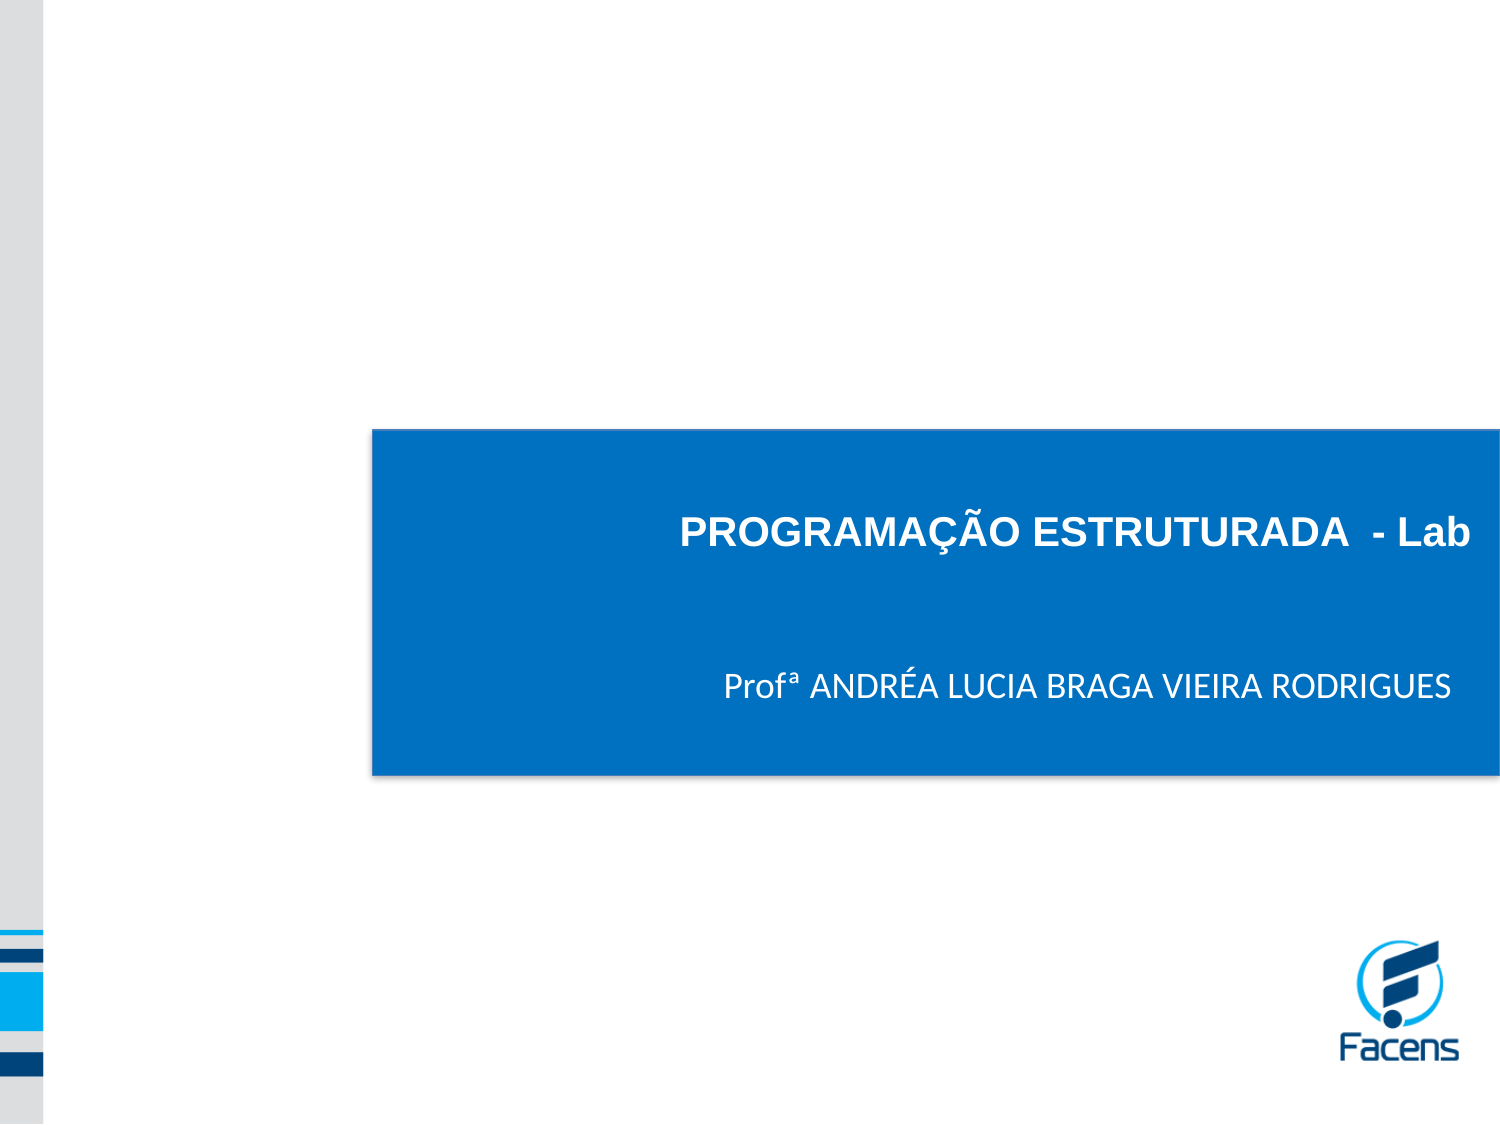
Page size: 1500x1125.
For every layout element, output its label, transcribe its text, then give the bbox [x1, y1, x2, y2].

text_box [372, 429, 1500, 776]
title PROGRAMAÇÃO ESTRUTURADA - Lab [549, 486, 1487, 574]
picture [0, 0, 1500, 1125]
list Profª ANDRÉA LUCIA BRAGA VIEIRA RODRIGUES [569, 653, 1468, 697]
